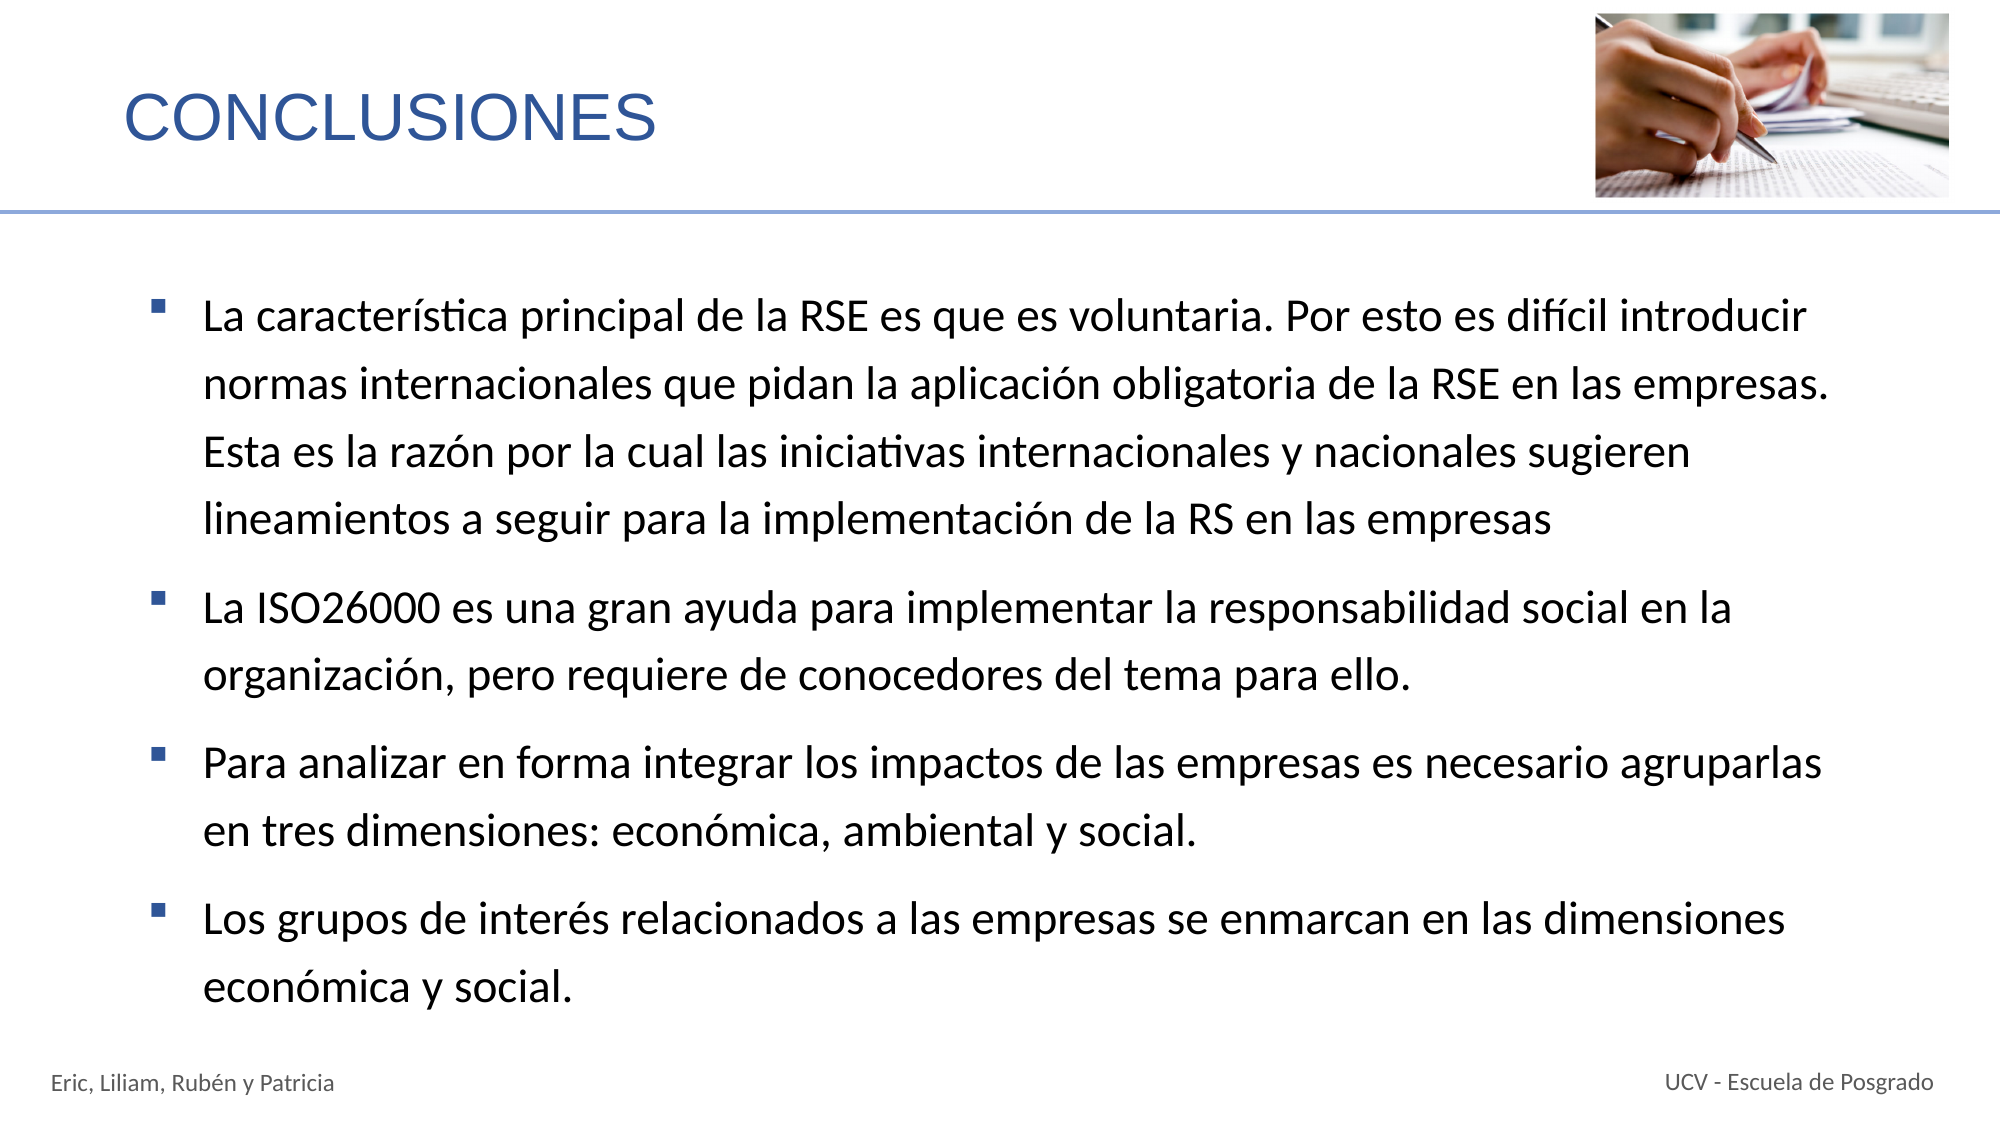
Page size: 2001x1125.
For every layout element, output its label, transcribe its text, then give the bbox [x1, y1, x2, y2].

title CONCLUSIONES [108, 36, 1590, 203]
list La característica principal de la RSE es que es voluntaria. Por esto es difícil introducir normas internacionales que pidan la aplicación obligatoria de la RSE en las empresas. Esta es la razón por la cual las iniciativas internacionales y nacionales sugieren lineamientos a seguir para la implementación de la RS en las empresas La ISO26000 es una gran ayuda para implementar la responsabilidad social en la organización, pero requiere de conocedores del tema para ello. Para analizar en forma integrar los impactos de las empresas es necesario agruparlas en tres dimensiones: económica, ambiental y social. Los grupos de interés relacionados a las empresas se enmarcan en las dimensiones económica y social. [129, 247, 1871, 1038]
picture [1590, 7, 1955, 203]
